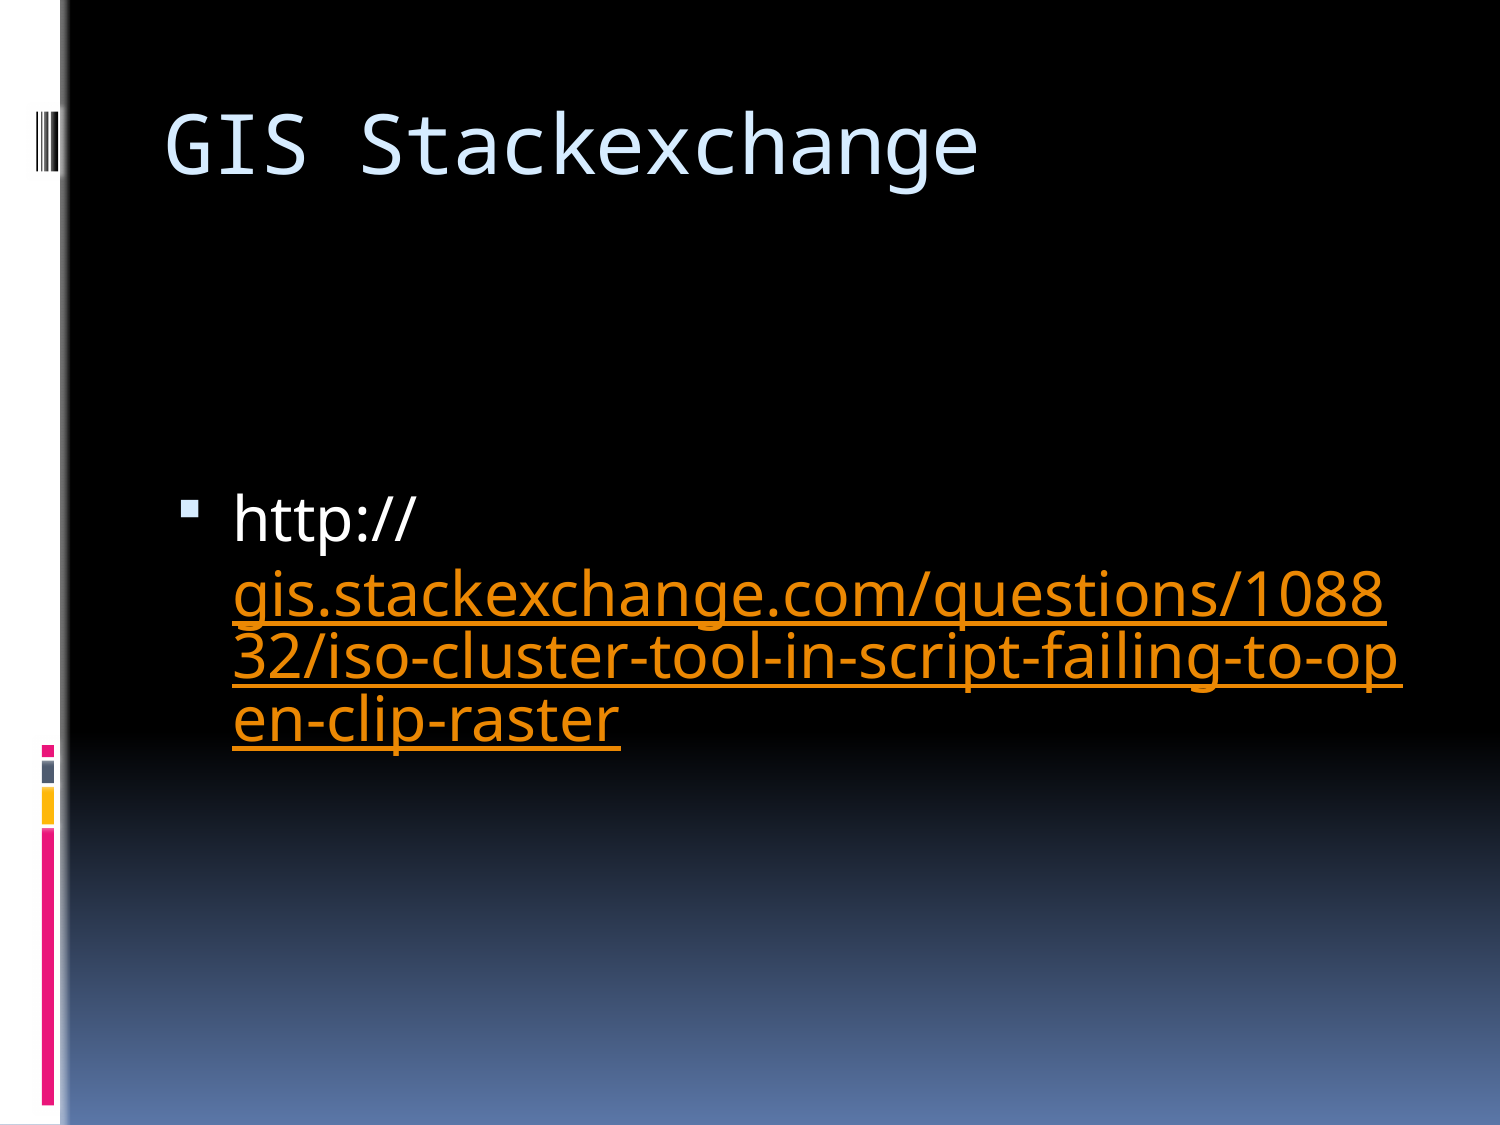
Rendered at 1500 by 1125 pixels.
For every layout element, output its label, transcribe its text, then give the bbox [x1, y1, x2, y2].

title GIS Stackexchange [150, 83, 1425, 234]
list http://gis.stackexchange.com/questions/108832/iso-cluster-tool-in-script-failing-to-open-clip-raster [150, 292, 1425, 1043]
